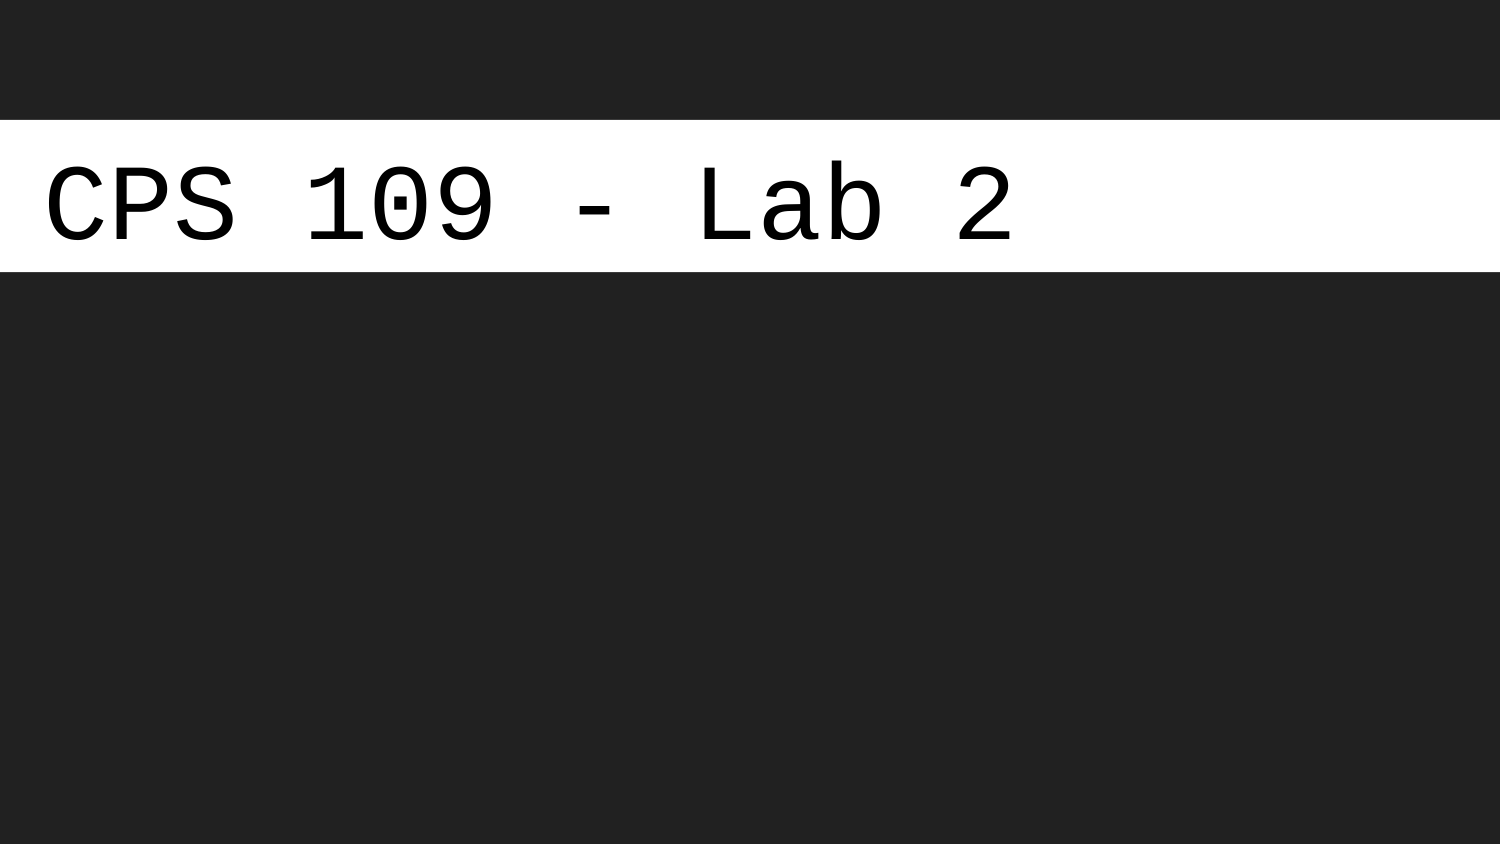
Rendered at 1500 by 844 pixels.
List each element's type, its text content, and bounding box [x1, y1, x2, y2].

title CPS 109 - Lab 2 [0, 119, 1500, 273]
